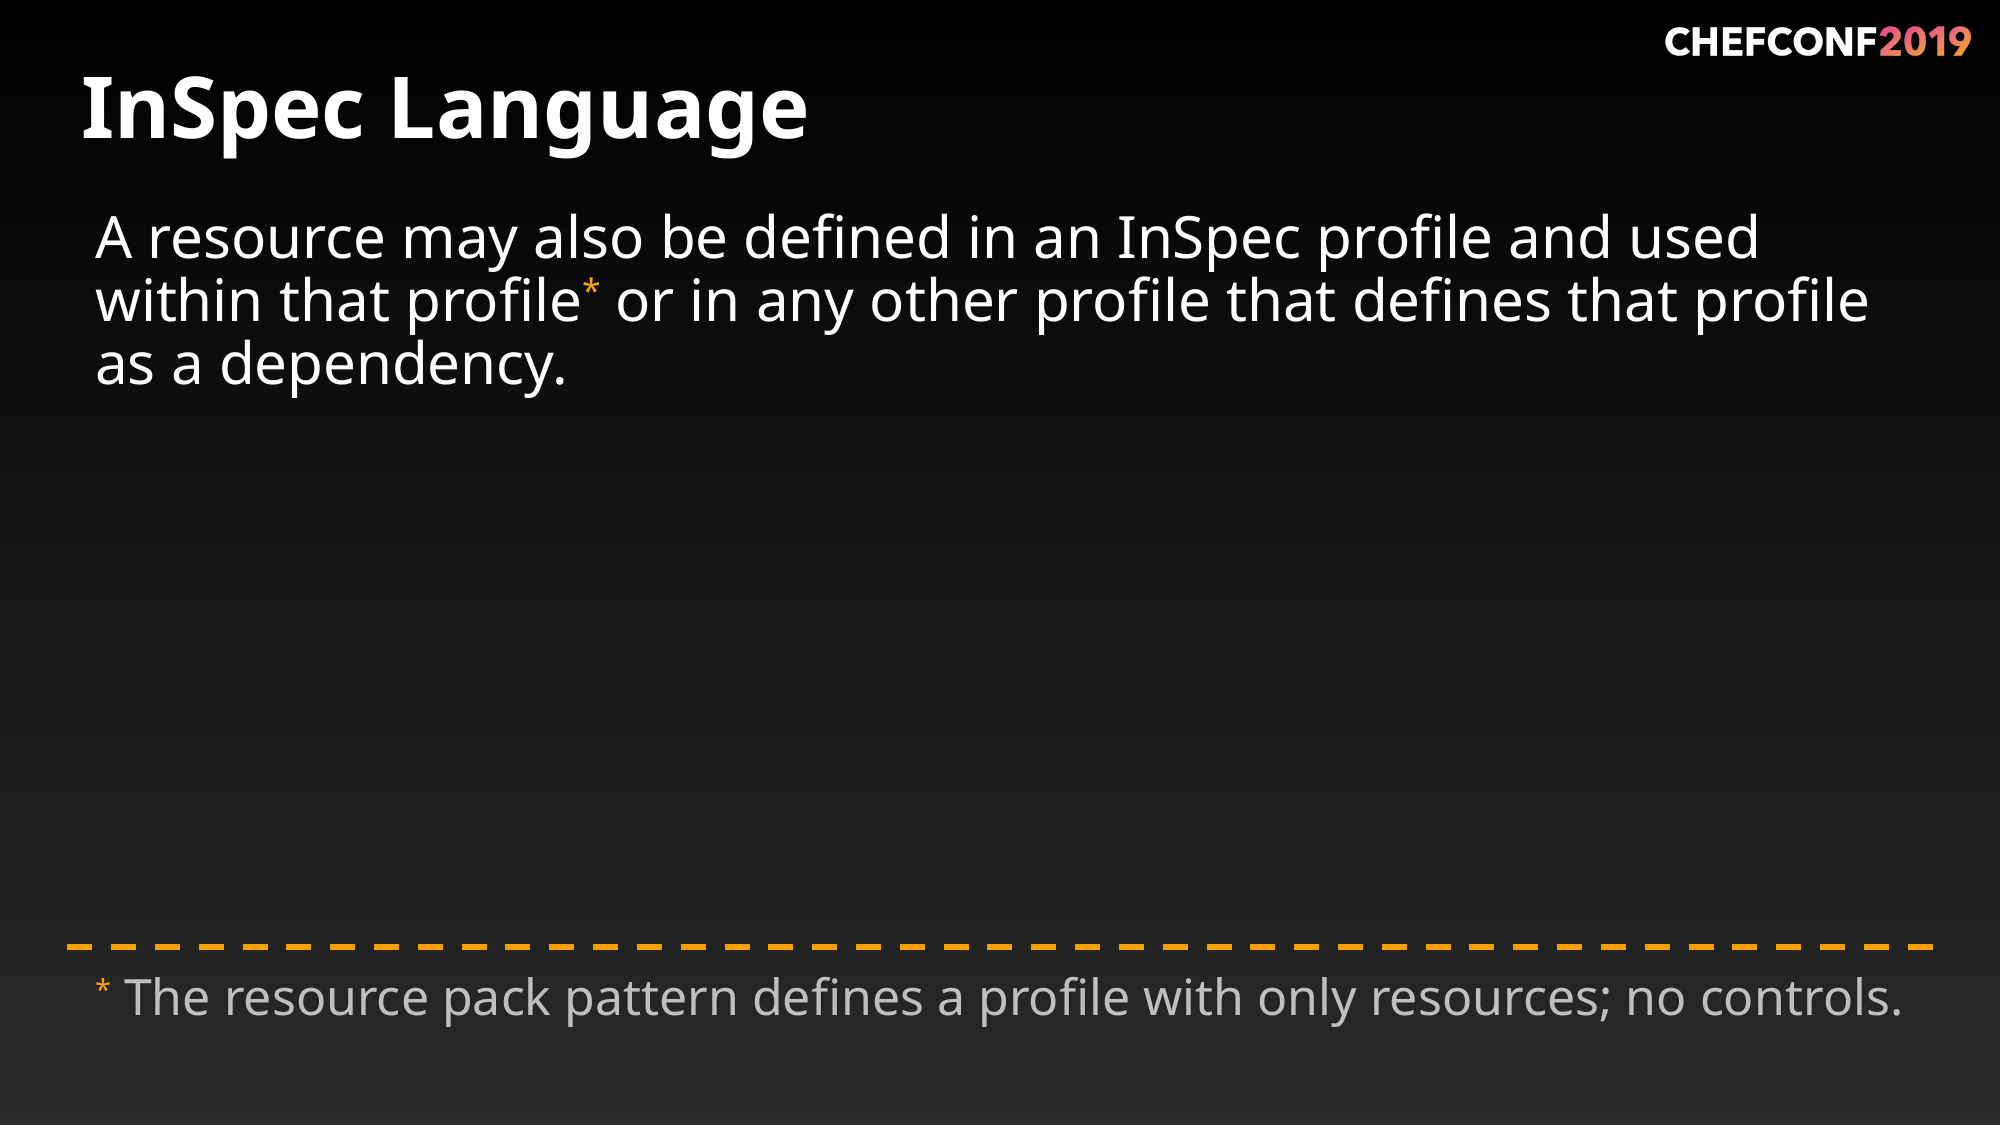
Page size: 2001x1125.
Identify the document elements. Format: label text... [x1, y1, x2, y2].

text_box * The resource pack pattern defines a profile with only resources; no controls. [66, 957, 1932, 1089]
title InSpec Language [66, 59, 1934, 163]
list A resource may also be defined in an InSpec profile and used within that profile* or in any other profile that defines that profile as a dependency. [66, 192, 1934, 950]
picture [1665, 26, 1971, 56]
